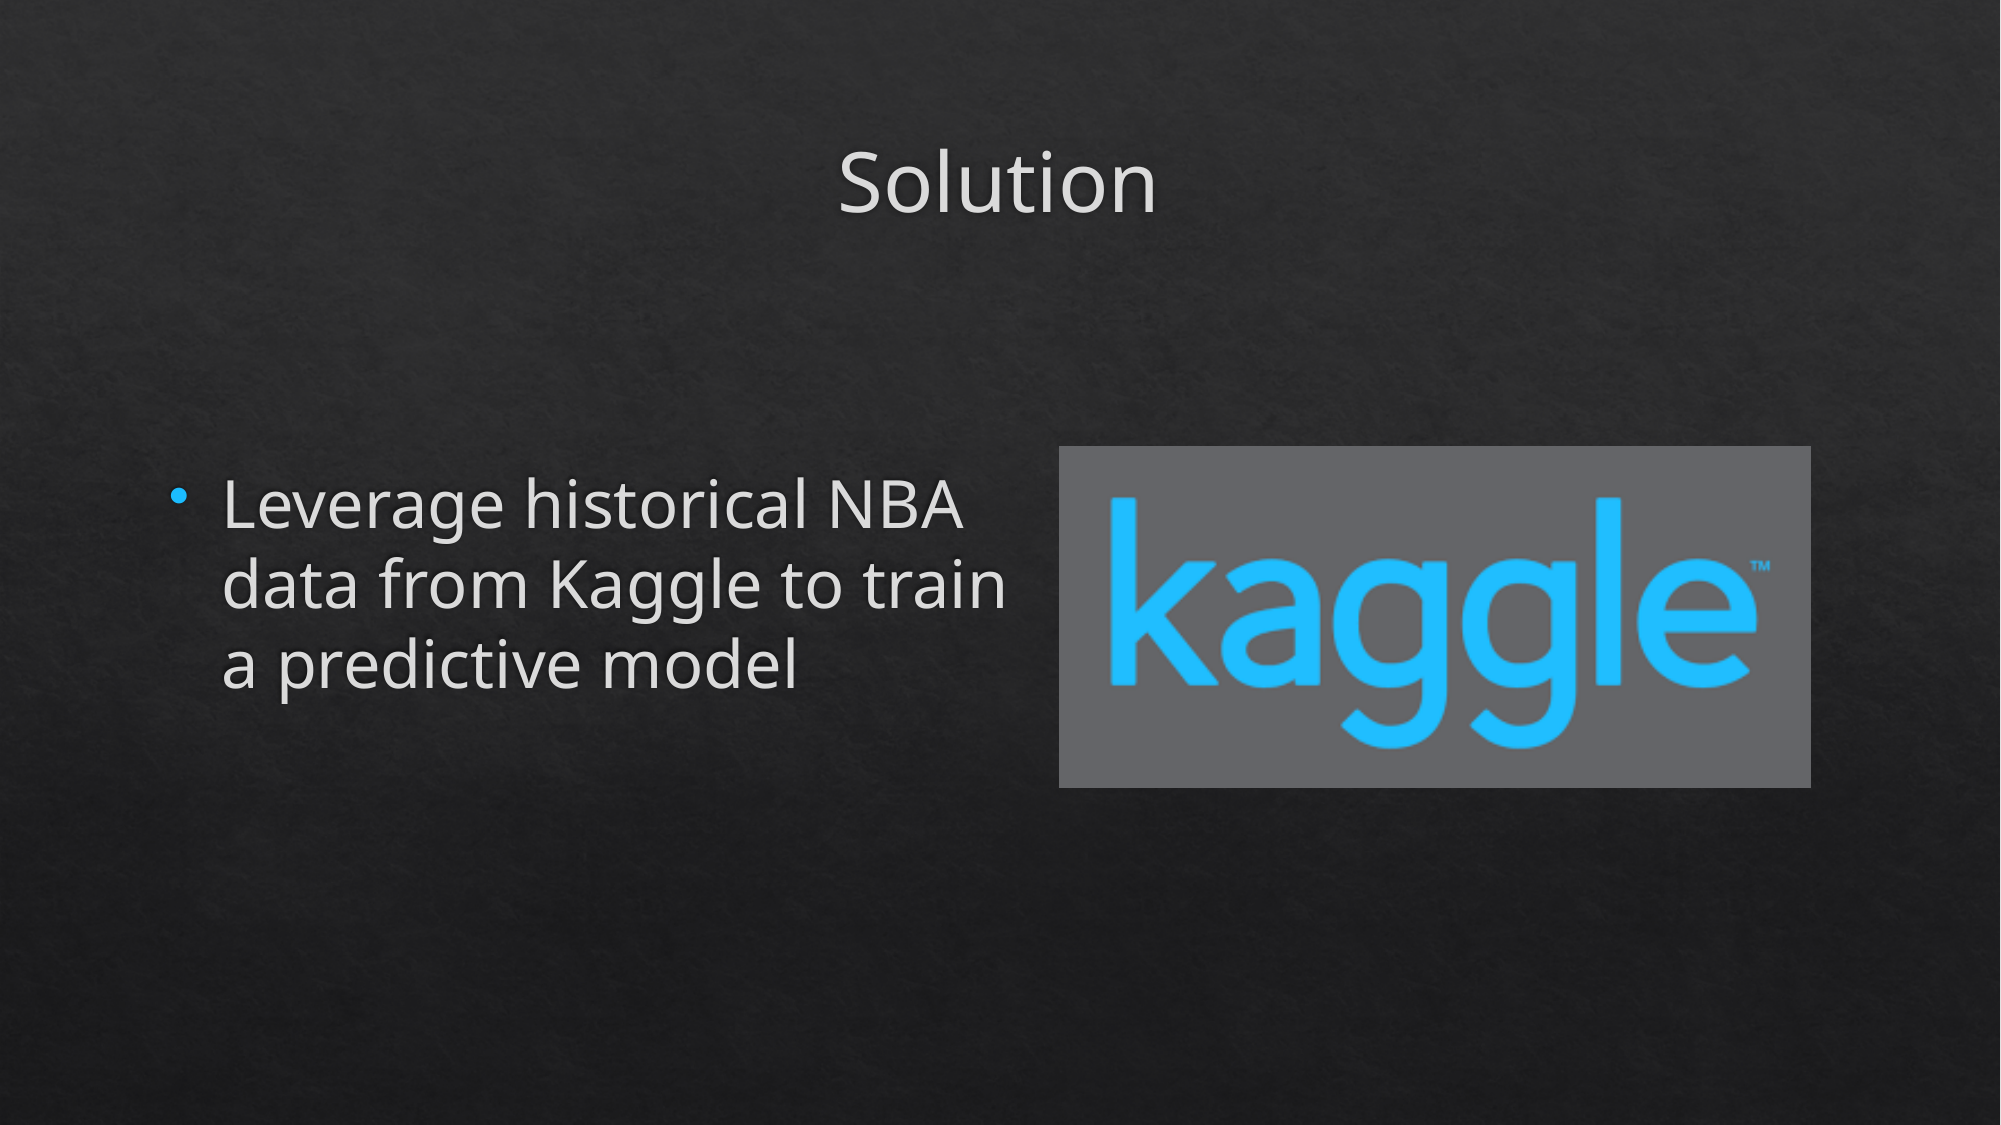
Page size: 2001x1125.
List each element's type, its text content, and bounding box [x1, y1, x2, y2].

picture [1059, 446, 1812, 788]
list Leverage historical NBA data from Kaggle to train a predictive model [149, 284, 1060, 950]
title Solution [149, 99, 1849, 260]
